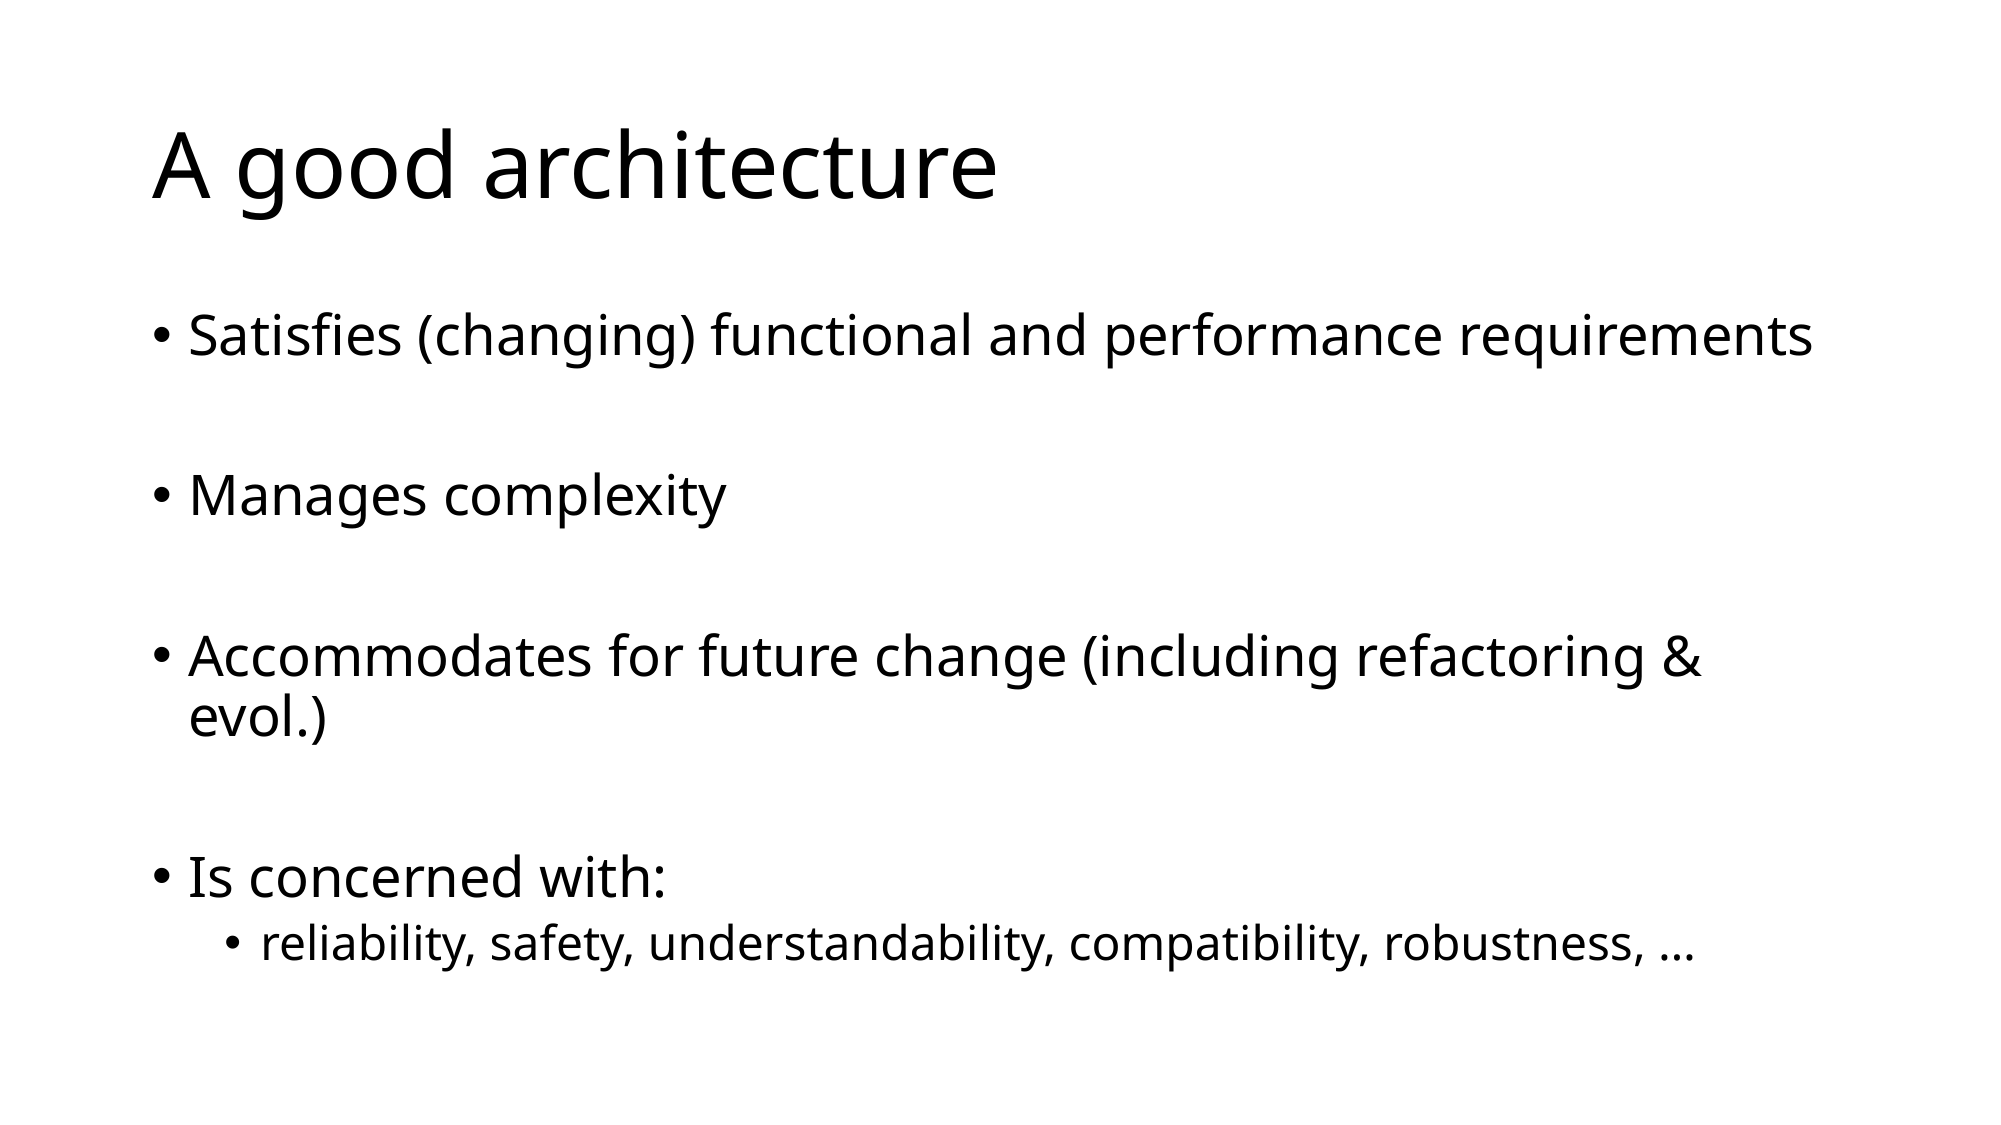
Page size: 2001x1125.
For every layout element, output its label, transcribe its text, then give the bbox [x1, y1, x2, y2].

list Satisfies (changing) functional and performance requirements Manages complexity Accommodates for future change (including refactoring & evol.) Is concerned with: reliability, safety, understandability, compatibility, robustness, … [137, 299, 1863, 1014]
title A good architecture [137, 59, 1863, 278]
